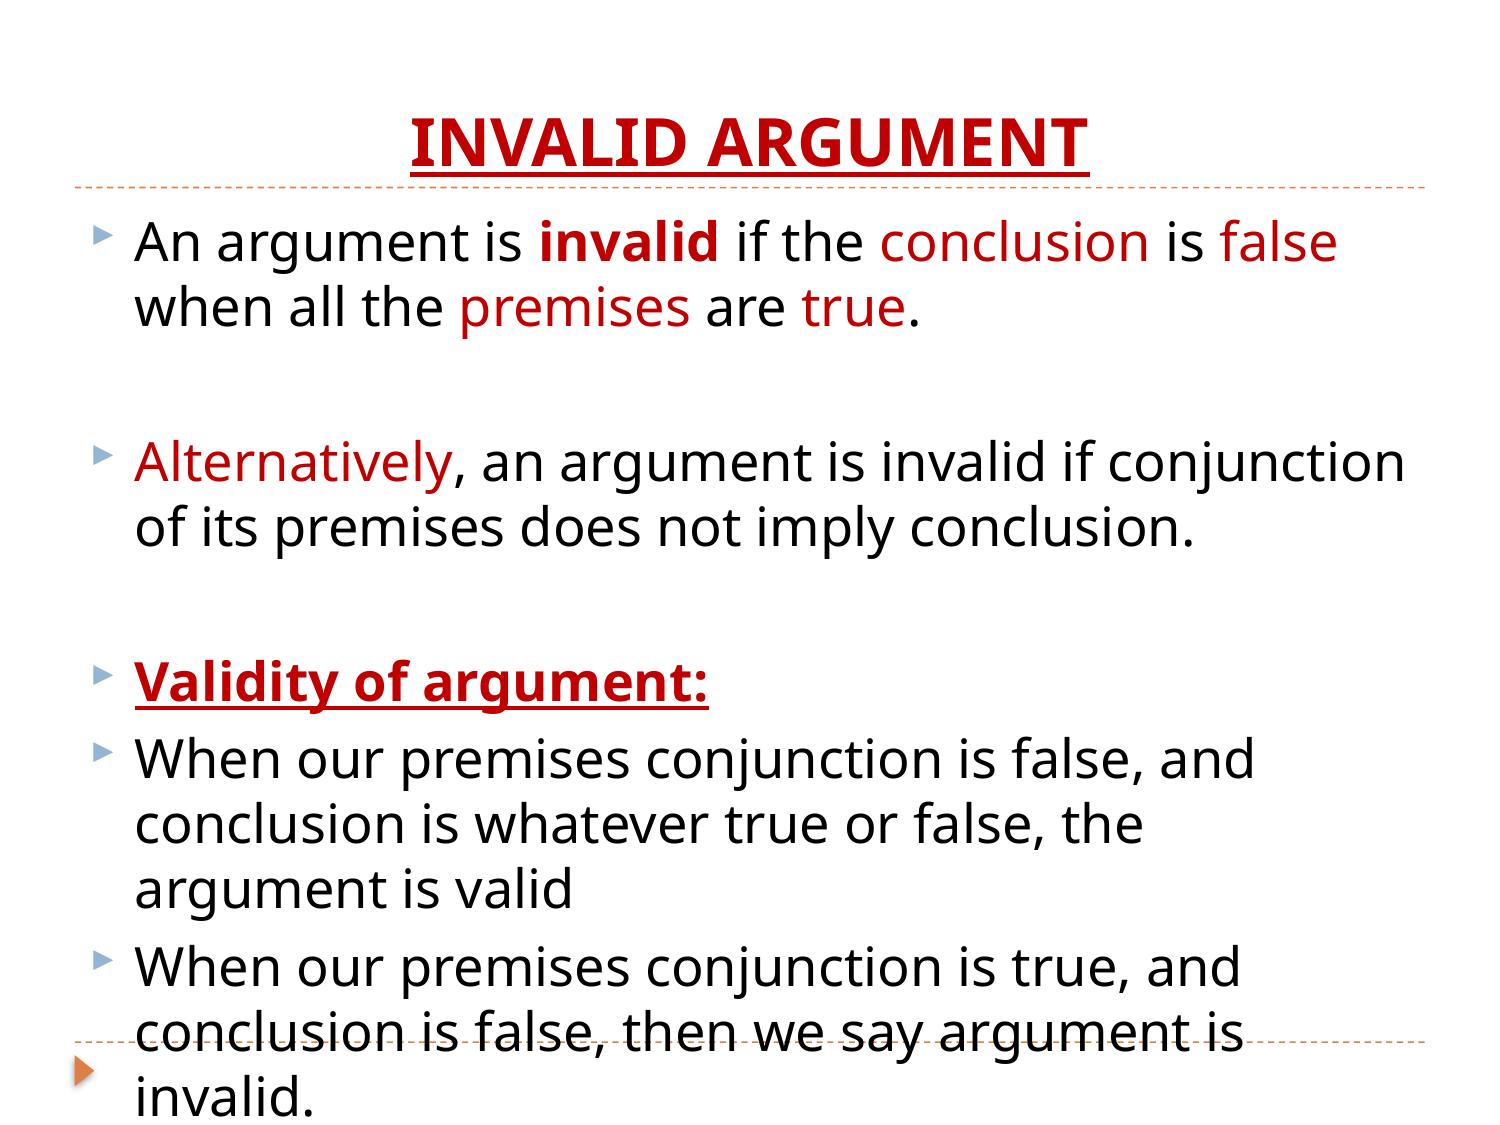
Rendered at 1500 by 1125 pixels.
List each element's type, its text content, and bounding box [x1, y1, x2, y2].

title INVALID ARGUMENT [75, 24, 1425, 188]
list An argument is invalid if the conclusion is false when all the premises are true. Alternatively, an argument is invalid if conjunction of its premises does not imply conclusion. Validity of argument: When our premises conjunction is false, and conclusion is whatever true or false, the argument is valid When our premises conjunction is true, and conclusion is false, then we say argument is invalid. [75, 200, 1425, 1010]
